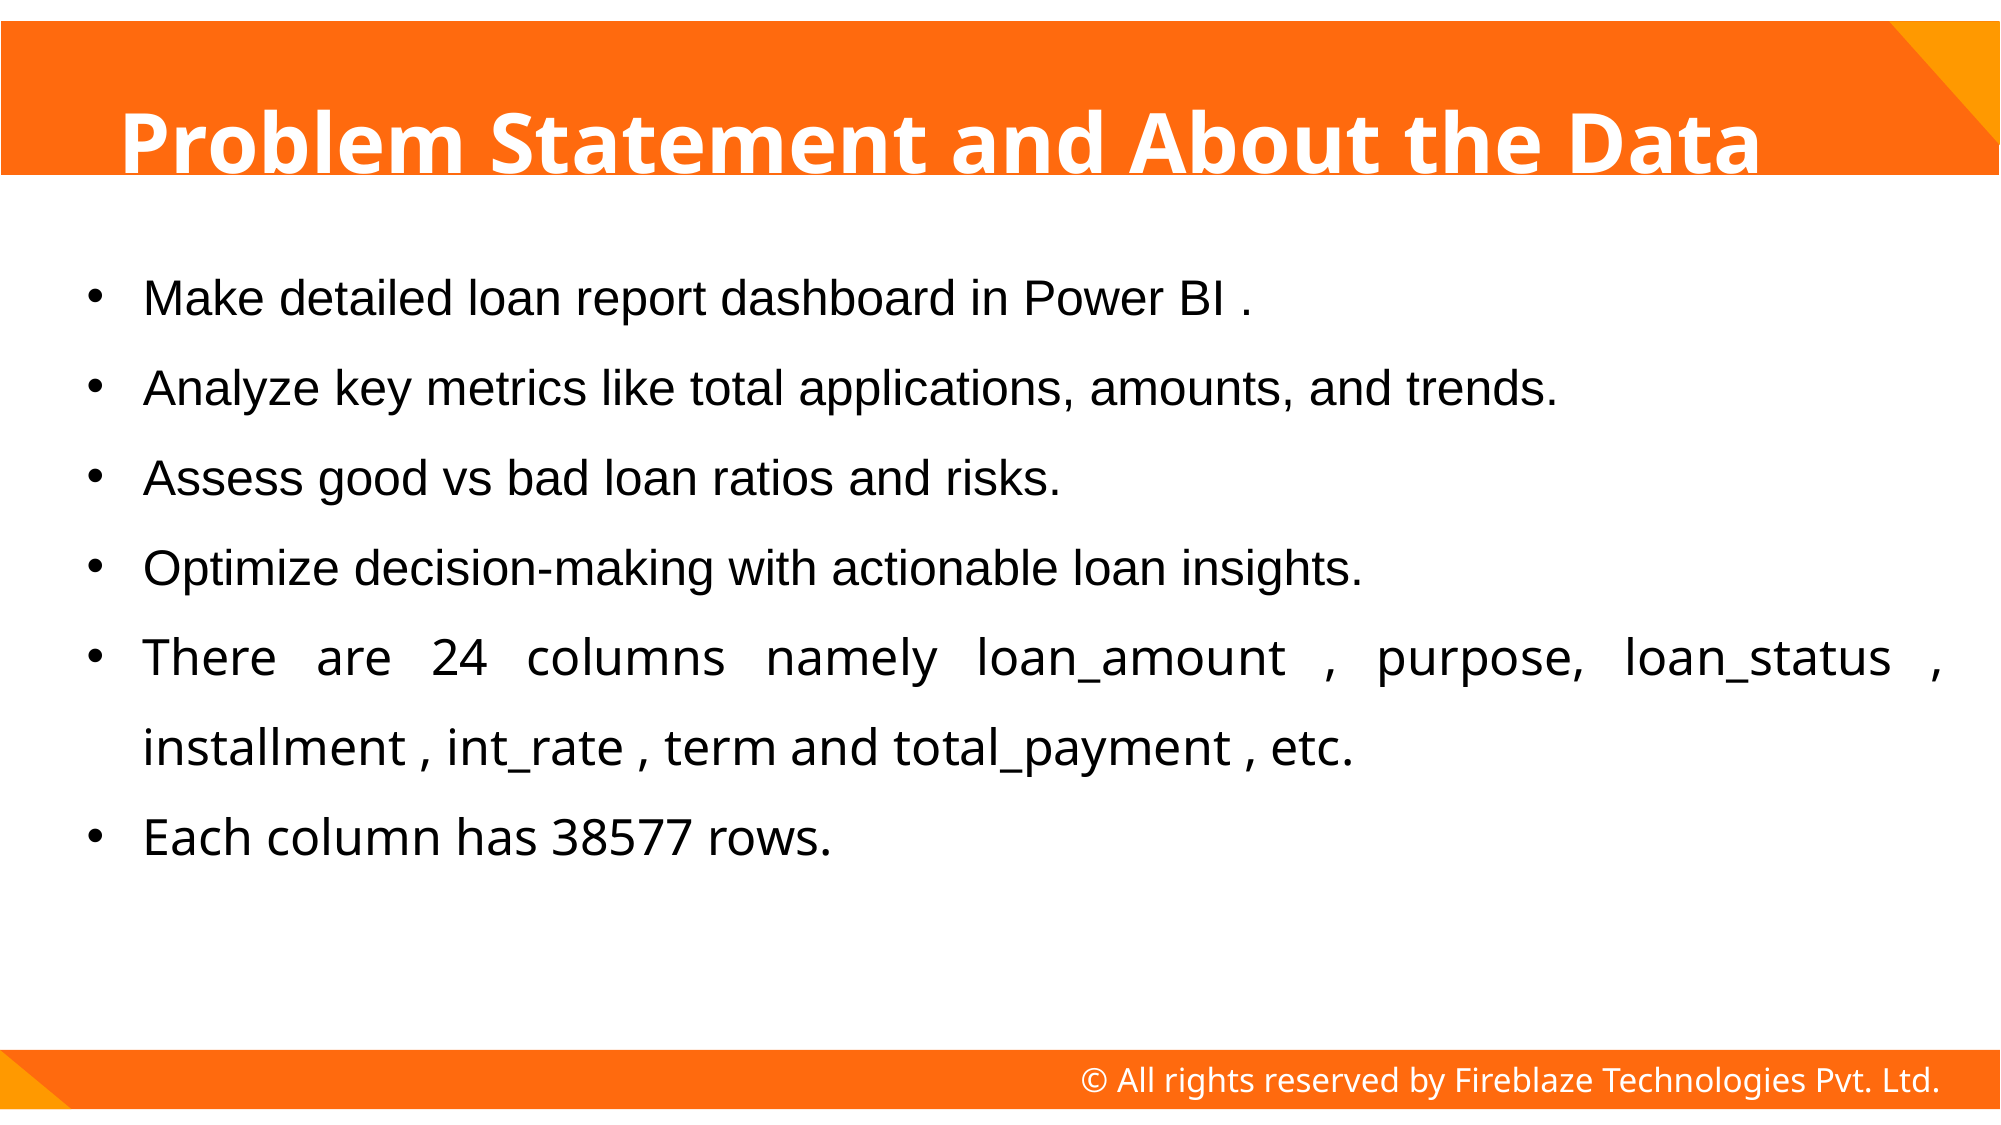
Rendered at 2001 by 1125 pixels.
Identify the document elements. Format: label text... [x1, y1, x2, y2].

text_box [0, 1049, 72, 1110]
text_box [1889, 21, 2000, 146]
text_box Make detailed loan report dashboard in Power BI . Analyze key metrics like total applications, amounts, and trends. Assess good vs bad loan ratios and risks. Optimize decision-making with actionable loan insights. There are 24 columns namely loan_amount , purpose, loan_status , installment , int_rate , term and total_payment , etc. Each column has 38577 rows. [4, 175, 2000, 1049]
title Problem Statement and About the Data [0, 20, 2000, 176]
text_box © All rights reserved by Fireblaze Technologies Pvt. Ltd. [1, 1049, 2000, 1110]
